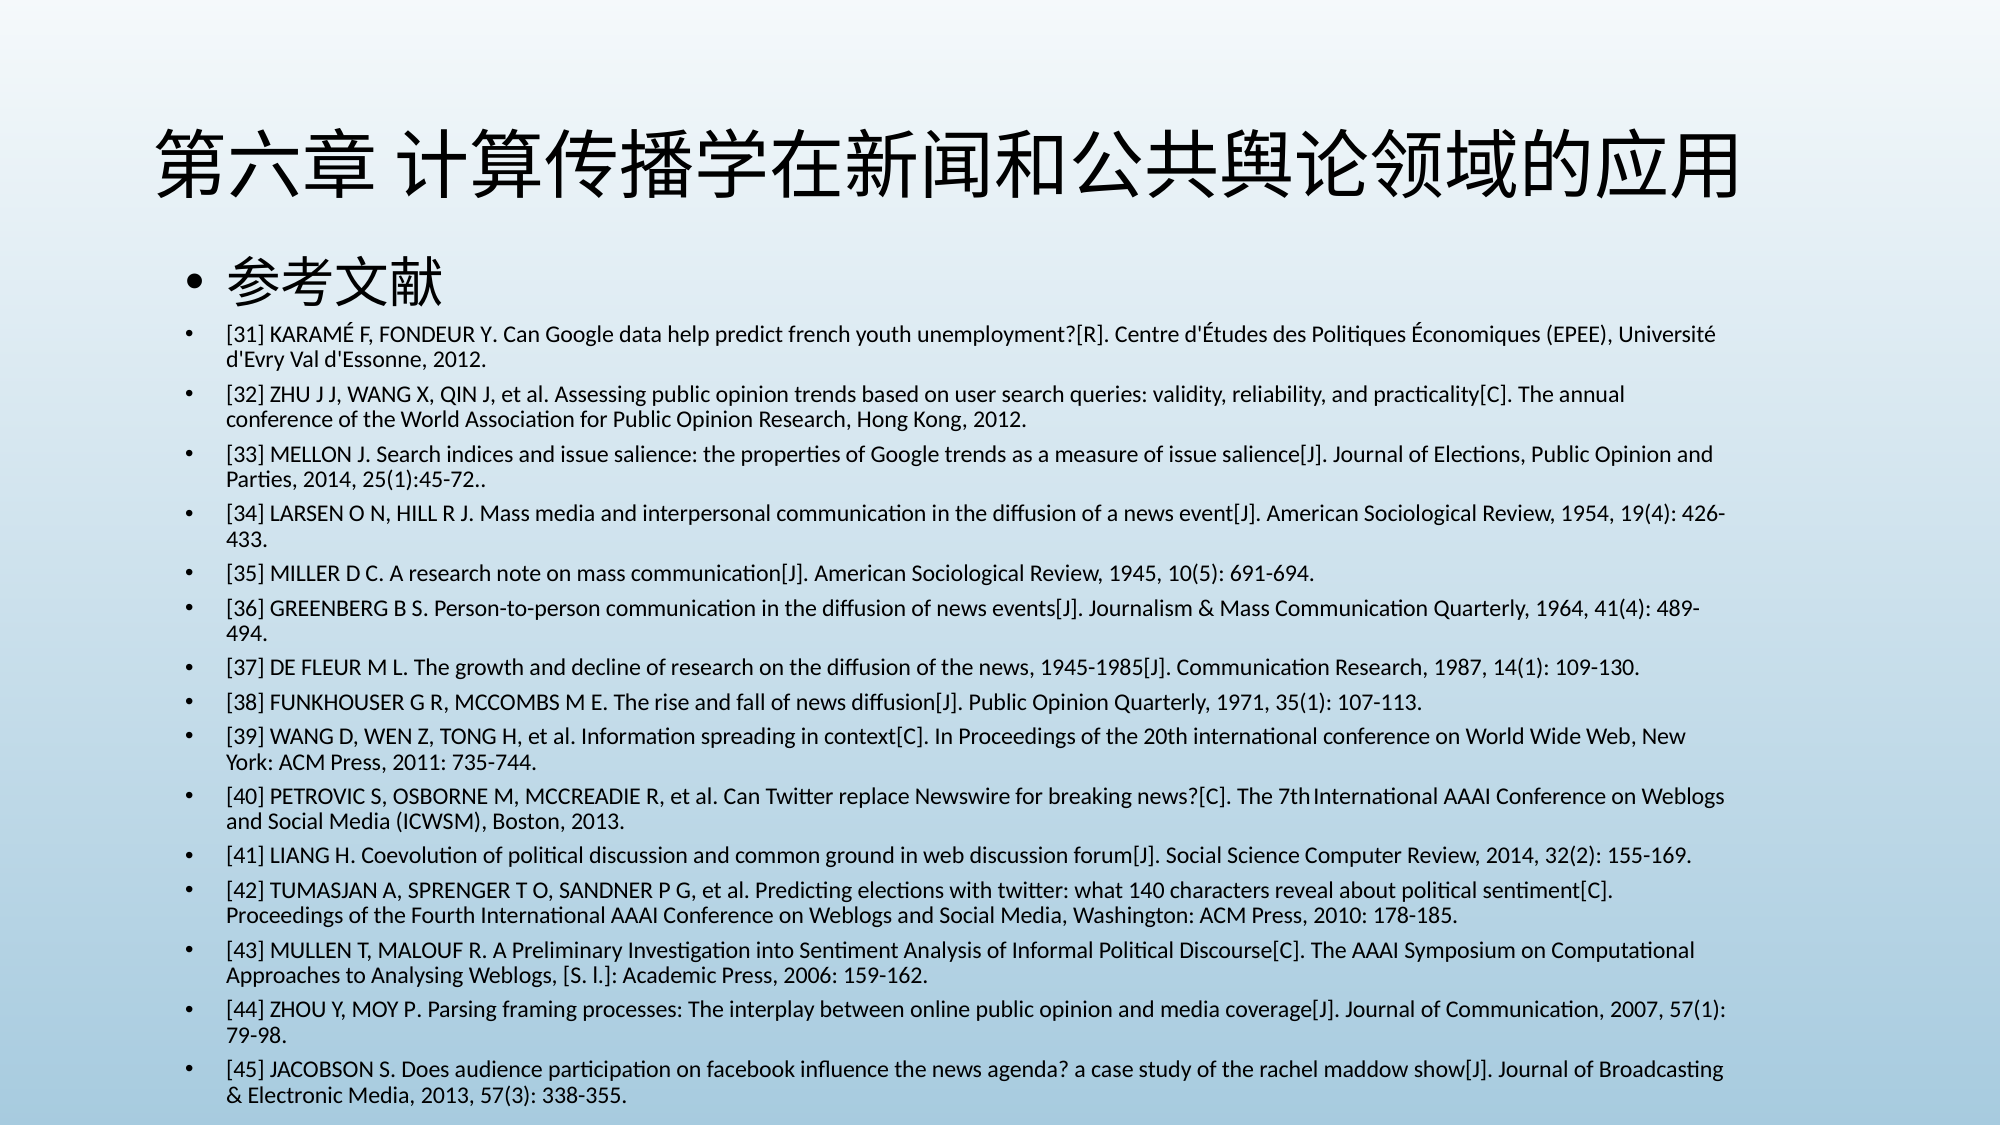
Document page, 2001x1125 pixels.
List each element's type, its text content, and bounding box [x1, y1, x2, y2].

title 第六章 计算传播学在新闻和公共舆论领域的应用 [137, 59, 1863, 278]
list 参考文献 [31] Karamé F, Fondeur Y. Can Google data help predict french youth unemployment?[R]. Centre d'Études des Politiques Économiques (EPEE), Université d'Evry Val d'Essonne, 2012. [32] Zhu J J, Wang X, Qin J, et al. Assessing public opinion trends based on user search queries: validity, reliability, and practicality[C]. The annual conference of the World Association for Public Opinion Research, Hong Kong, 2012. [33] Mellon J. Search indices and issue salience: the properties of Google trends as a measure of issue salience[J]. Journal of Elections, Public Opinion and Parties, 2014, 25(1):45-72.. [34] Larsen O N, Hill R J. Mass media and interpersonal communication in the diffusion of a news event[J]. American Sociological Review, 1954, 19(4): 426-433. [35] Miller D C. A research note on mass communication[J]. American Sociological Review, 1945, 10(5): 691-694. [36] Greenberg B S. Person-to-person communication in the diffusion of news events[J]. Journalism & Mass Communication Quarterly, 1964, 41(4): 489-494. [37] De Fleur M L. The growth and decline of research on the diffusion of the news, 1945-1985[J]. Communication Research, 1987, 14(1): 109-130. [38] Funkhouser G R, Mccombs M E. The rise and fall of news diffusion[J]. Public Opinion Quarterly, 1971, 35(1): 107-113. [39] Wang D, Wen Z, Tong H, et al. Information spreading in context[C]. In Proceedings of the 20th international conference on World Wide Web, New York: ACM Press, 2011: 735-744. [40] Petrovic S, Osborne M, Mccreadie R, et al. Can Twitter replace Newswire for breaking news?[C]. The 7th International AAAI Conference on Weblogs and Social Media (ICWSM), Boston, 2013. [41] Liang H. Coevolution of political discussion and common ground in web discussion forum[J]. Social Science Computer Review, 2014, 32(2): 155-169. [42] Tumasjan A, Sprenger T O, Sandner P G, et al. Predicting elections with twitter: what 140 characters reveal about political sentiment[C]. Proceedings of the Fourth International AAAI Conference on Weblogs and Social Media, Washington: ACM Press, 2010: 178-185. [43] Mullen T, Malouf R. A Preliminary Investigation into Sentiment Analysis of Informal Political Discourse[C]. The AAAI Symposium on Computational Approaches to Analysing Weblogs, [S. l.]: Academic Press, 2006: 159-162. [44] Zhou Y, Moy P. Parsing framing processes: The interplay between online public opinion and media coverage[J]. Journal of Communication, 2007, 57(1): 79-98. [45] Jacobson S. Does audience participation on facebook influence the news agenda? a case study of the rachel maddow show[J]. Journal of Broadcasting & Electronic Media, 2013, 57(3): 338-355. [170, 240, 1750, 1125]
